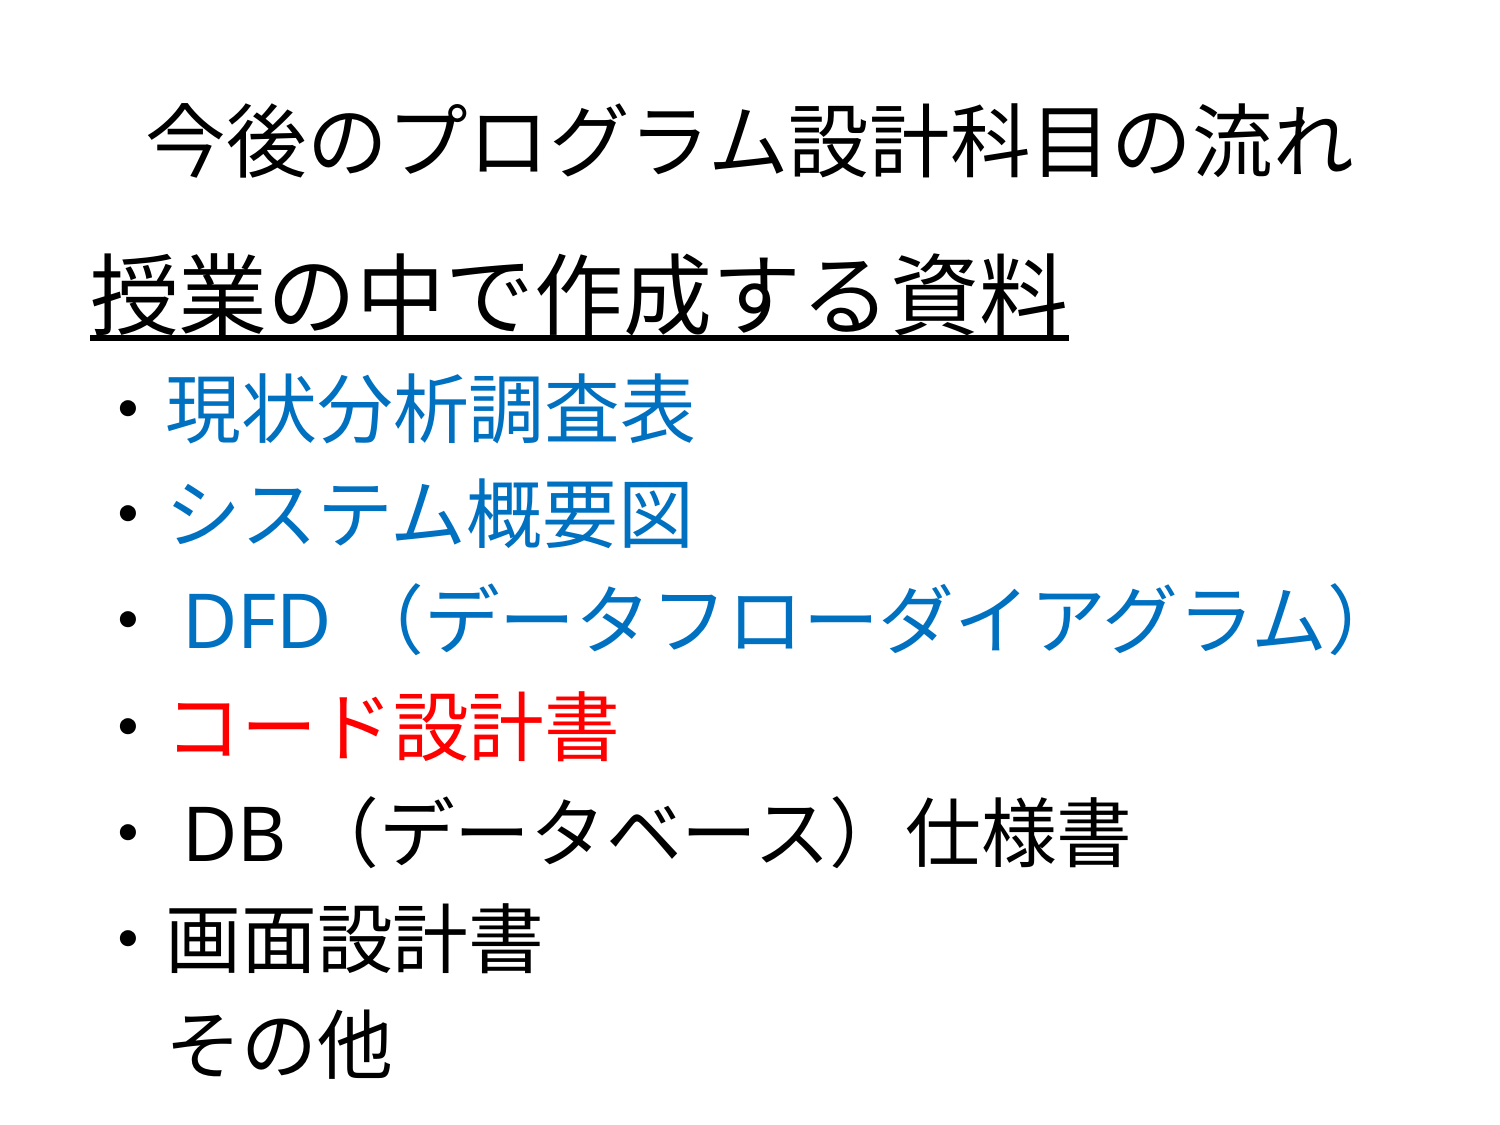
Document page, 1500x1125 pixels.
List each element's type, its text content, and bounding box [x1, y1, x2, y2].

title 今後のプログラム設計科目の流れ [75, 45, 1425, 231]
list 授業の中で作成する資料 ・現状分析調査表 ・システム概要図 ・DFD（データフローダイアグラム） ・コード設計書 ・DB（データベース）仕様書 ・画面設計書 その他 [75, 231, 1425, 1106]
